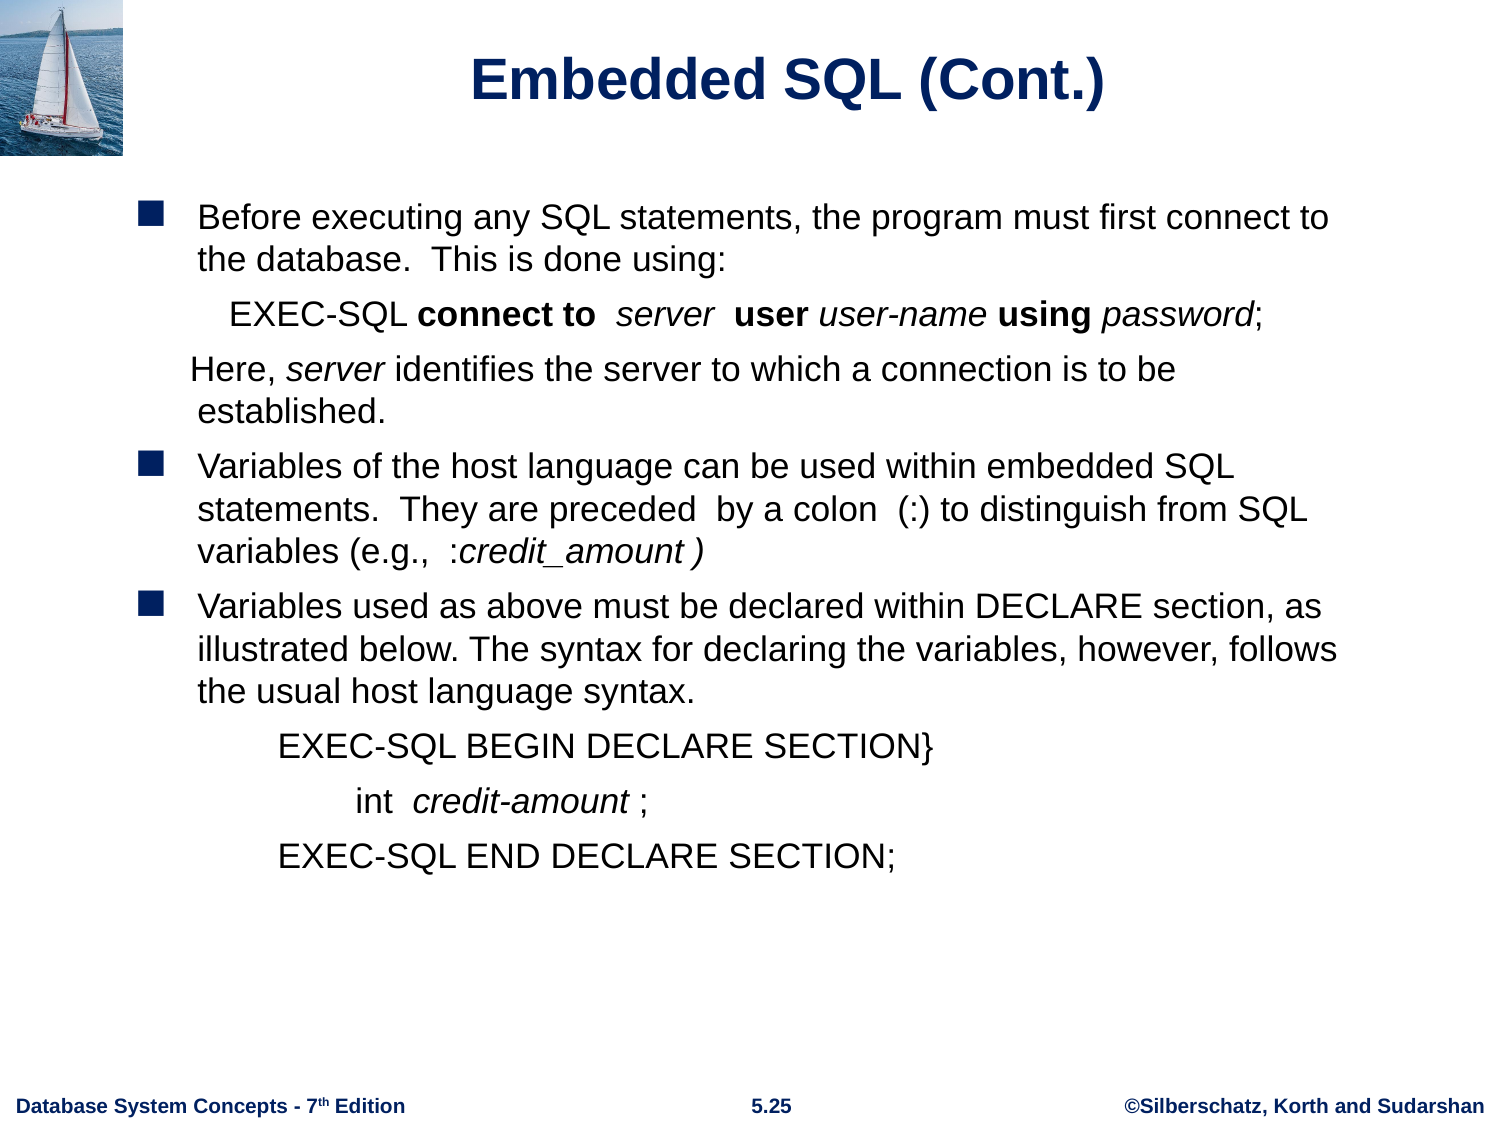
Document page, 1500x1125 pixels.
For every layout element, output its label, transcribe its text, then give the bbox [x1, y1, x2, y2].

title Embedded SQL (Cont.) [125, 18, 1452, 120]
list Before executing any SQL statements, the program must first connect to the database. This is done using: EXEC-SQL connect to server user user-name using password; Here, server identifies the server to which a connection is to be established. Variables of the host language can be used within embedded SQL statements. They are preceded by a colon (:) to distinguish from SQL variables (e.g., :credit_amount ) Variables used as above must be declared within DECLARE section, as illustrated below. The syntax for declaring the variables, however, follows the usual host language syntax. EXEC-SQL BEGIN DECLARE SECTION} int credit-amount ; EXEC-SQL END DECLARE SECTION; [126, 186, 1389, 987]
picture [0, 0, 123, 156]
